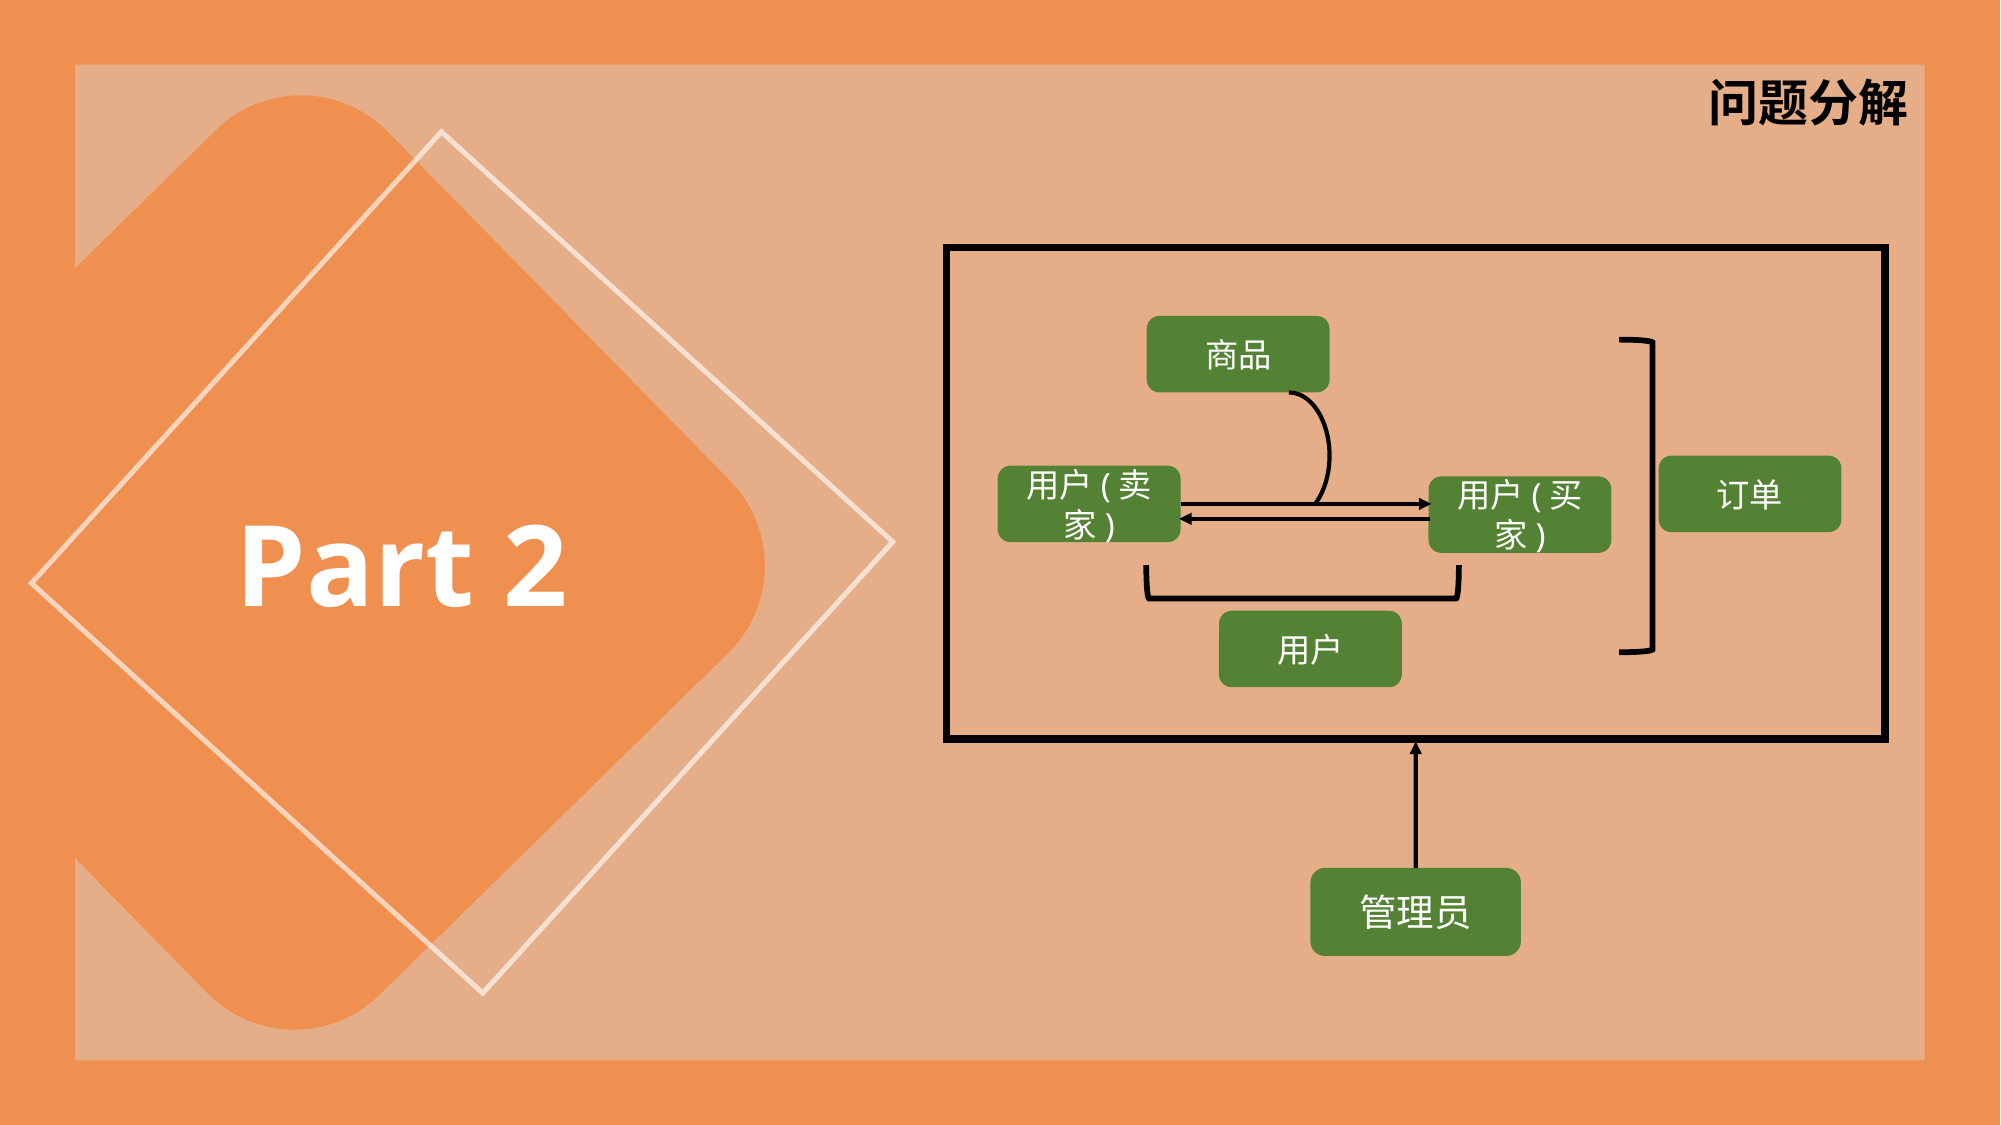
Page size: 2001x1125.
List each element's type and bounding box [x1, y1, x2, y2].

text_box [75, 64, 1925, 1061]
